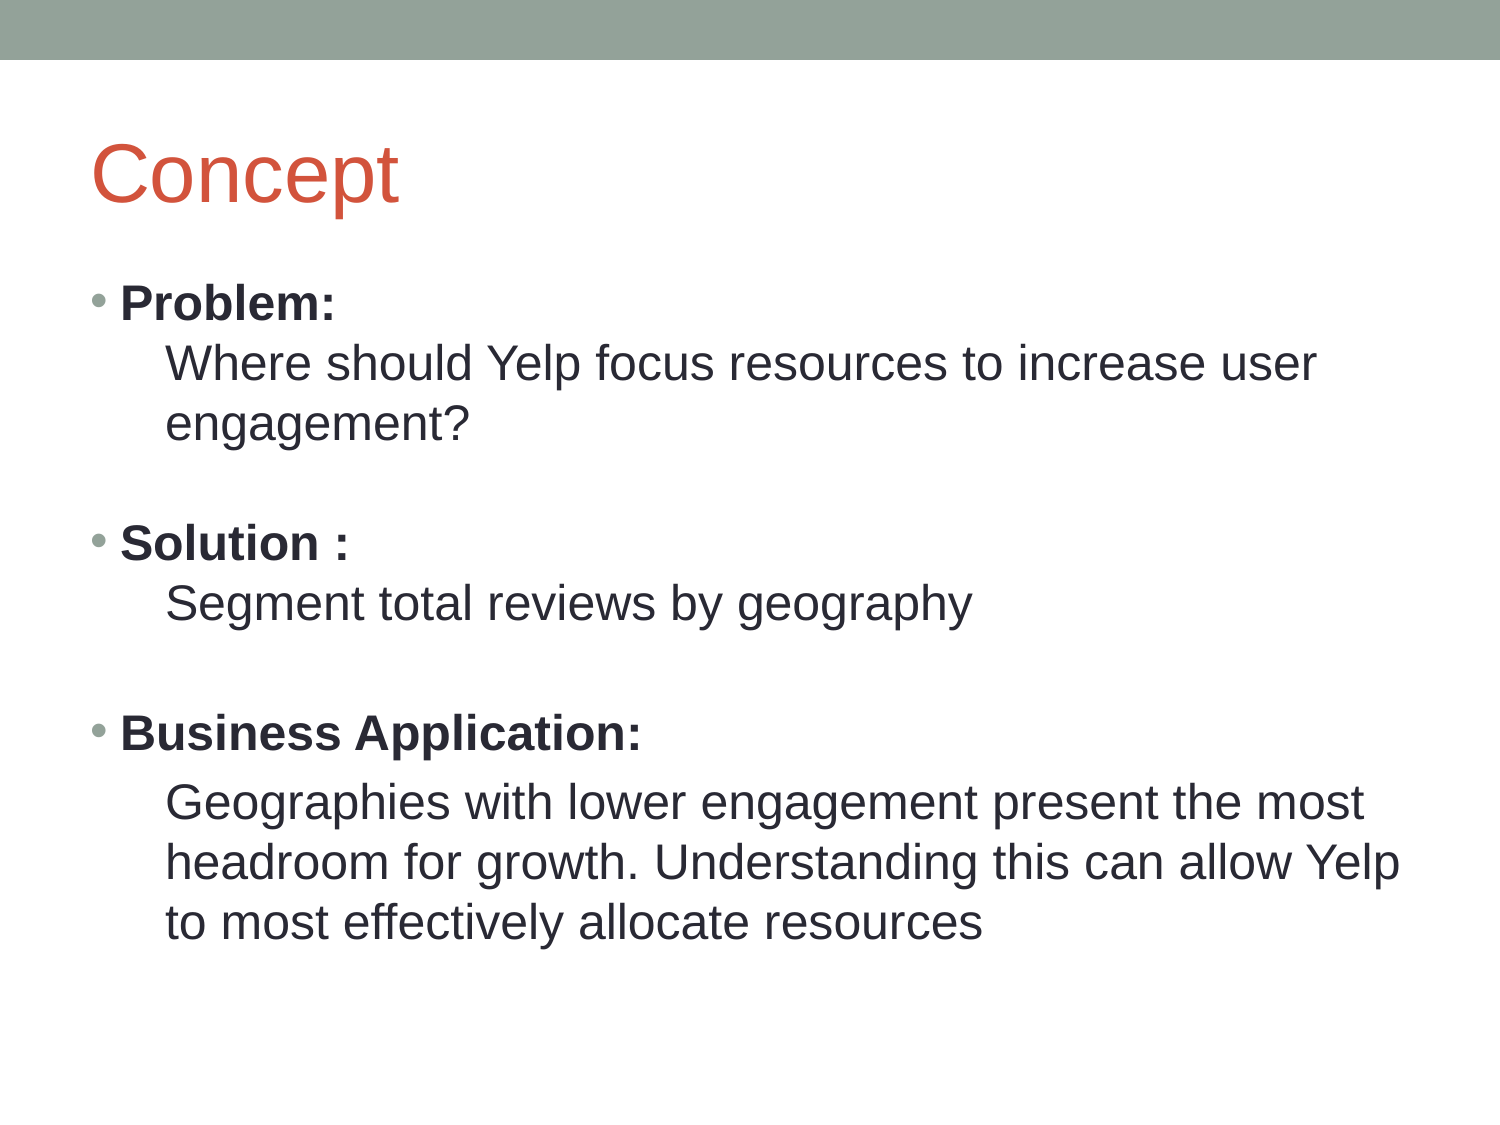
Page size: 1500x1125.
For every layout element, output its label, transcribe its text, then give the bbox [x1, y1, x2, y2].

list Problem: Where should Yelp focus resources to increase user engagement? Solution : Segment total reviews by geography Business Application: Geographies with lower engagement present the most headroom for growth. Understanding this can allow Yelp to most effectively allocate resources [75, 262, 1425, 1063]
title Concept [75, 87, 1425, 250]
